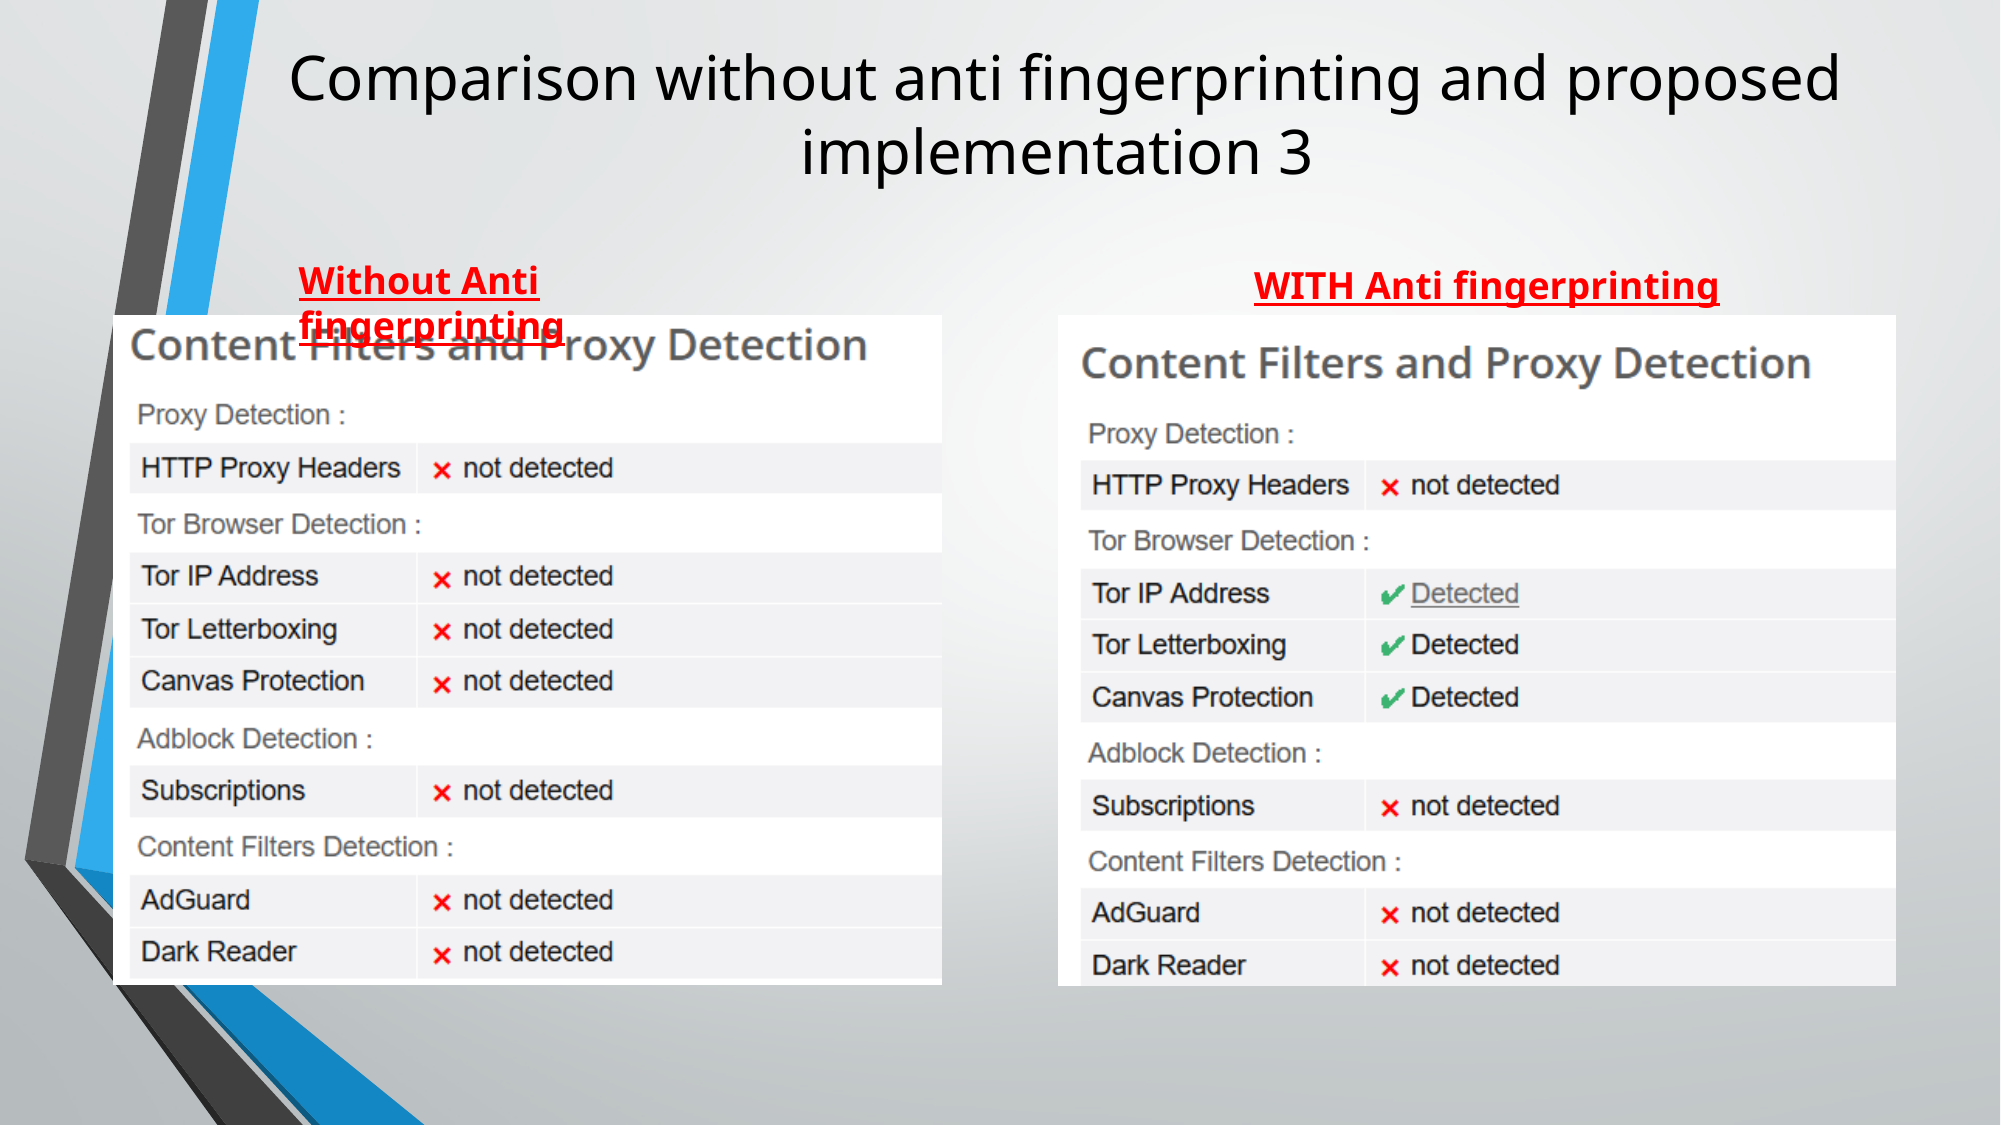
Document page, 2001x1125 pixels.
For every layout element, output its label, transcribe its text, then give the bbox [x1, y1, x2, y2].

text_box WITH Anti fingerprinting [1239, 255, 1763, 315]
picture [112, 315, 942, 985]
text_box Without Anti fingerprinting [283, 250, 808, 315]
title Comparison without anti fingerprinting and proposed implementation 3 [243, 31, 1887, 195]
picture [1058, 315, 1896, 986]
